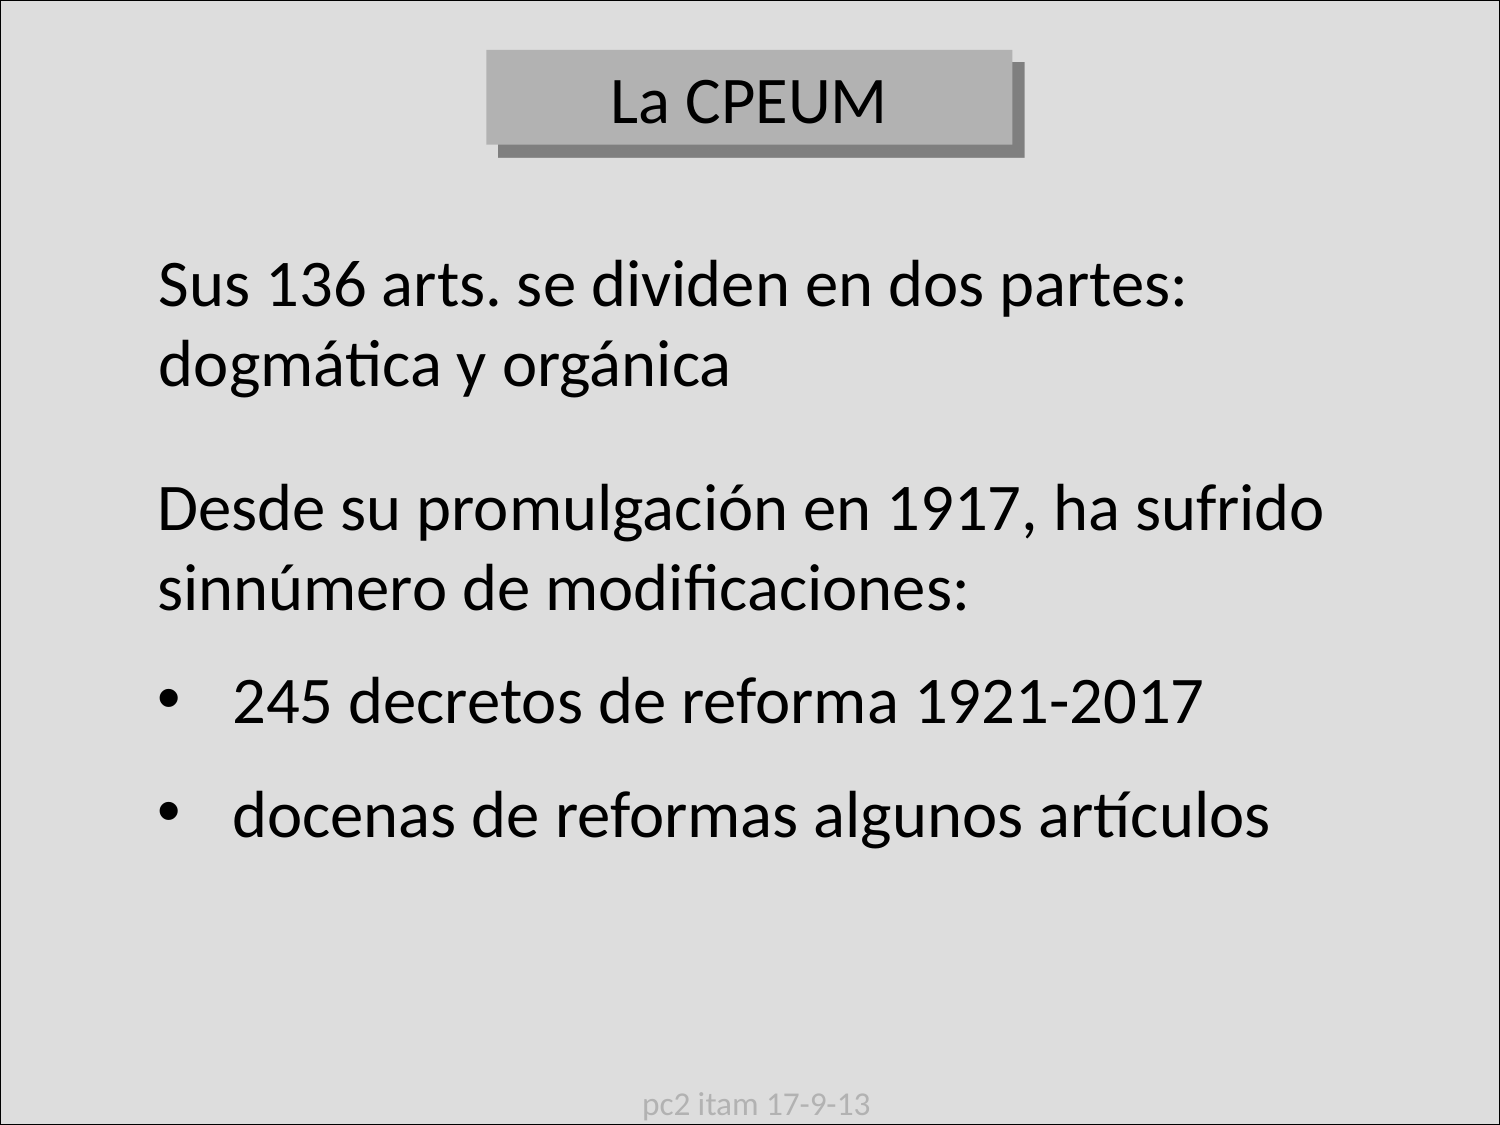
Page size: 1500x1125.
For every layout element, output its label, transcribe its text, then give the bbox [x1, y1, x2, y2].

text_box La CPEUM [486, 49, 1013, 145]
text_box Sus 136 arts. se dividen en dos partes: dogmática y orgánica [144, 232, 1357, 407]
text_box Desde su promulgación en 1917, ha sufrido sinnúmero de modificaciones: 245 decretos de reforma 1921-2017 docenas de reformas algunos artículos [142, 456, 1355, 858]
